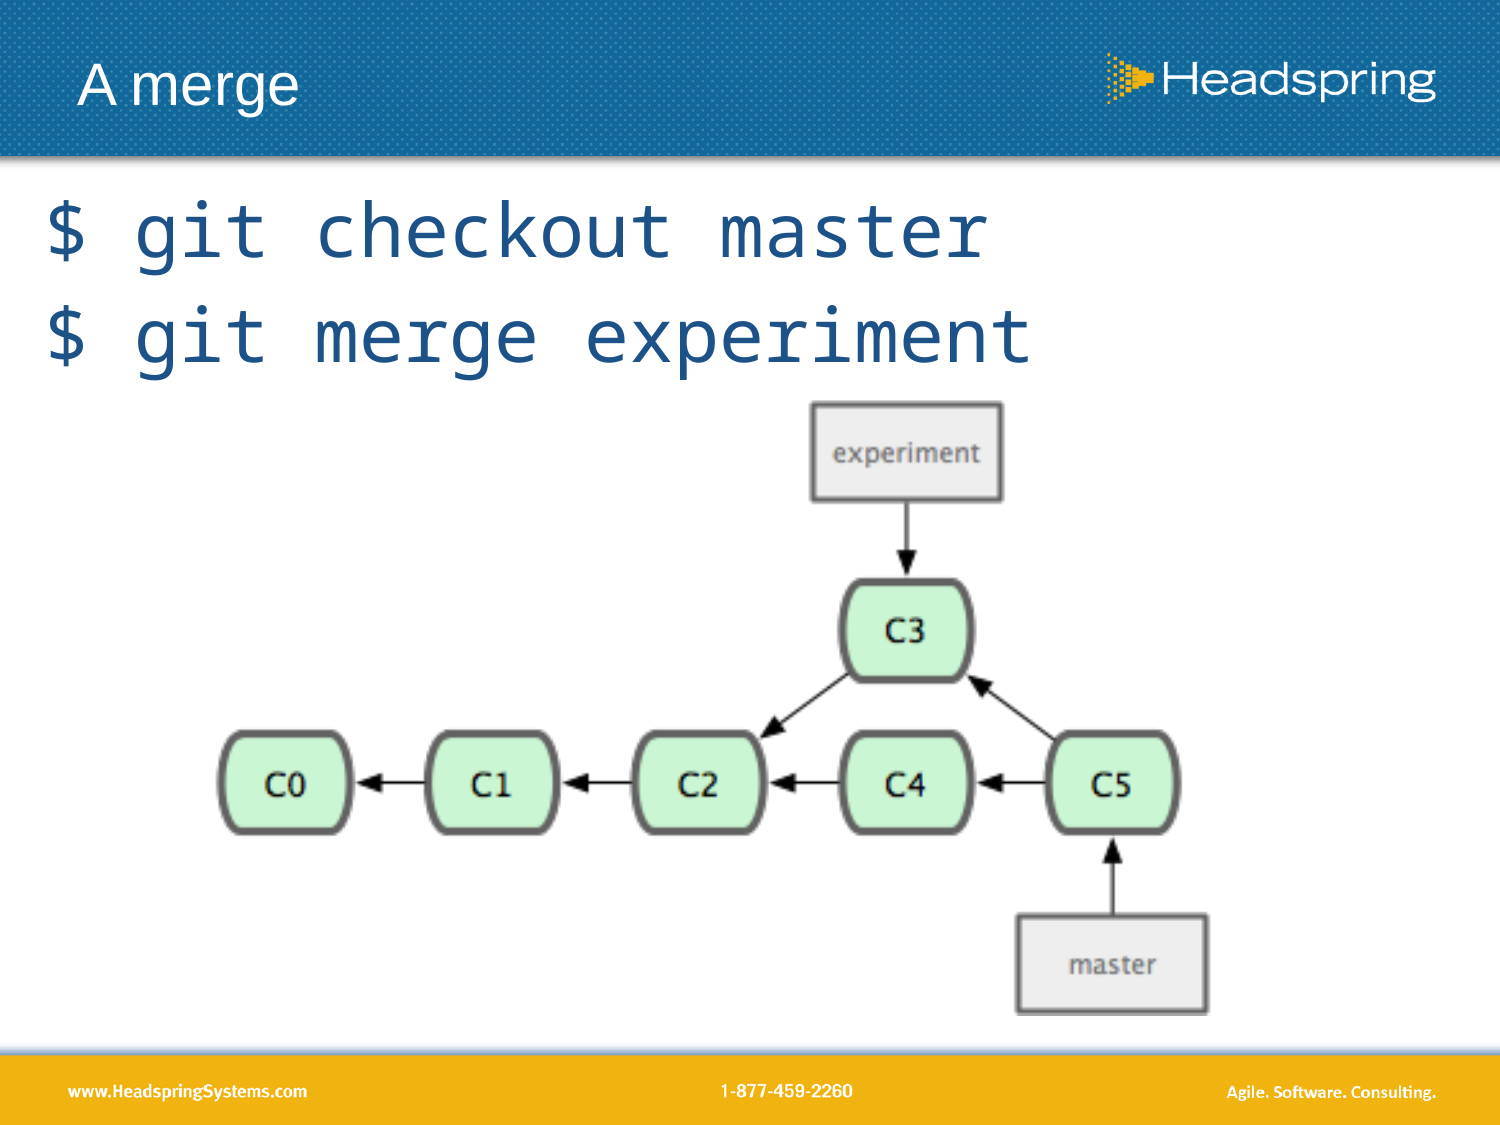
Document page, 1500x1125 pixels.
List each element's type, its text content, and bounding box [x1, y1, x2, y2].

picture [0, 0, 1500, 1125]
text_box $ git checkout master $ git merge experiment [29, 174, 1480, 422]
title A merge [62, 37, 1338, 126]
